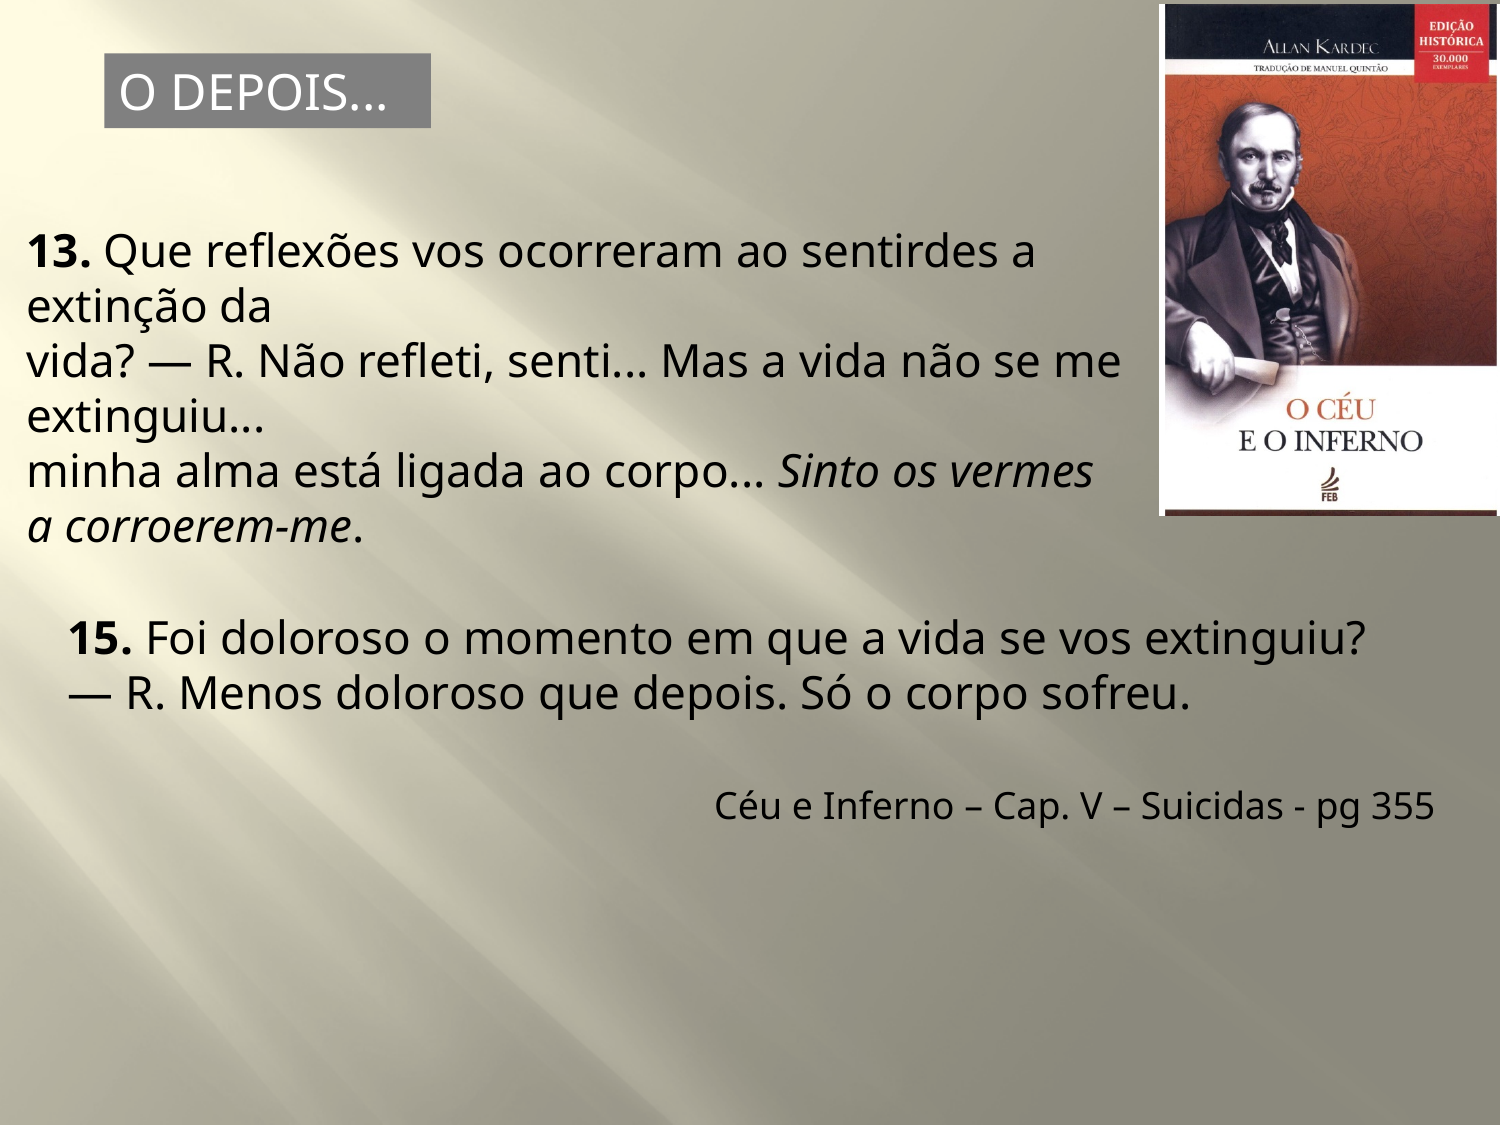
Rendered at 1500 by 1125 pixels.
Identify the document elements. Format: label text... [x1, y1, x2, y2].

text_box 15. Foi doloroso o momento em que a vida se vos extinguiu? — R. Menos doloroso que depois. Só o corpo sofreu. [53, 601, 1422, 727]
text_box O DEPOIS... [104, 53, 431, 129]
text_box Céu e Inferno – Cap. V – Suicidas - pg 355 [699, 775, 1452, 835]
picture [1158, 4, 1500, 516]
text_box 13. Que reflexões vos ocorreram ao sentirdes a extinção da vida? — R. Não refleti, senti... Mas a vida não se me extinguiu... minha alma está ligada ao corpo... Sinto os vermes a corroerem-me. [11, 214, 1152, 559]
